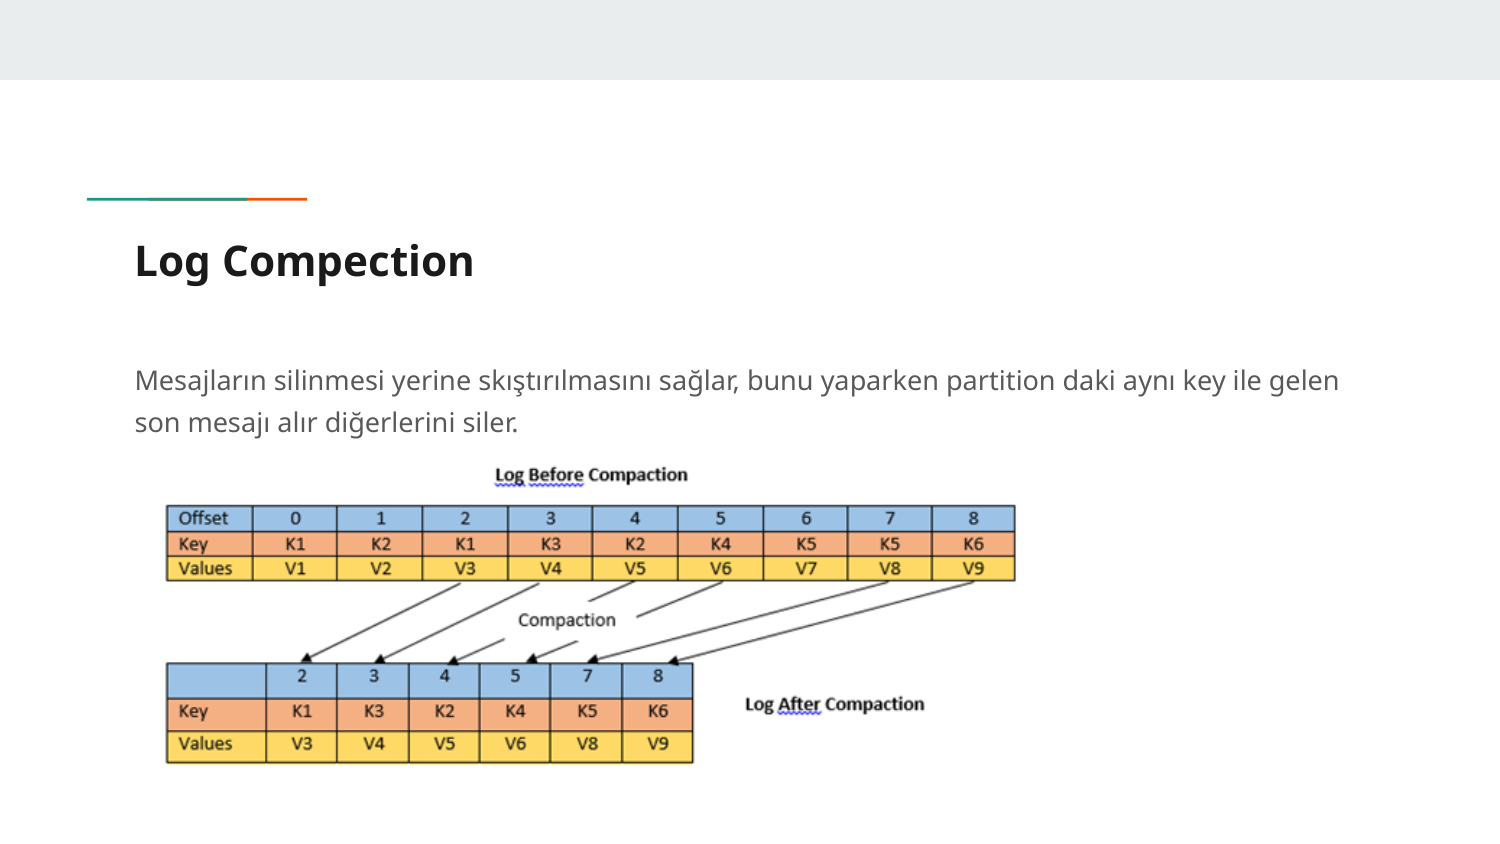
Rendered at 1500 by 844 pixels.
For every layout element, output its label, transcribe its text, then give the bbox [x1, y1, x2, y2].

picture [134, 442, 1036, 782]
title Log Compection [119, 216, 1381, 305]
list Mesajların silinmesi yerine skıştırılmasını sağlar, bunu yaparken partition daki aynı key ile gelen son mesajı alır diğerlerini siler. [119, 341, 1381, 507]
